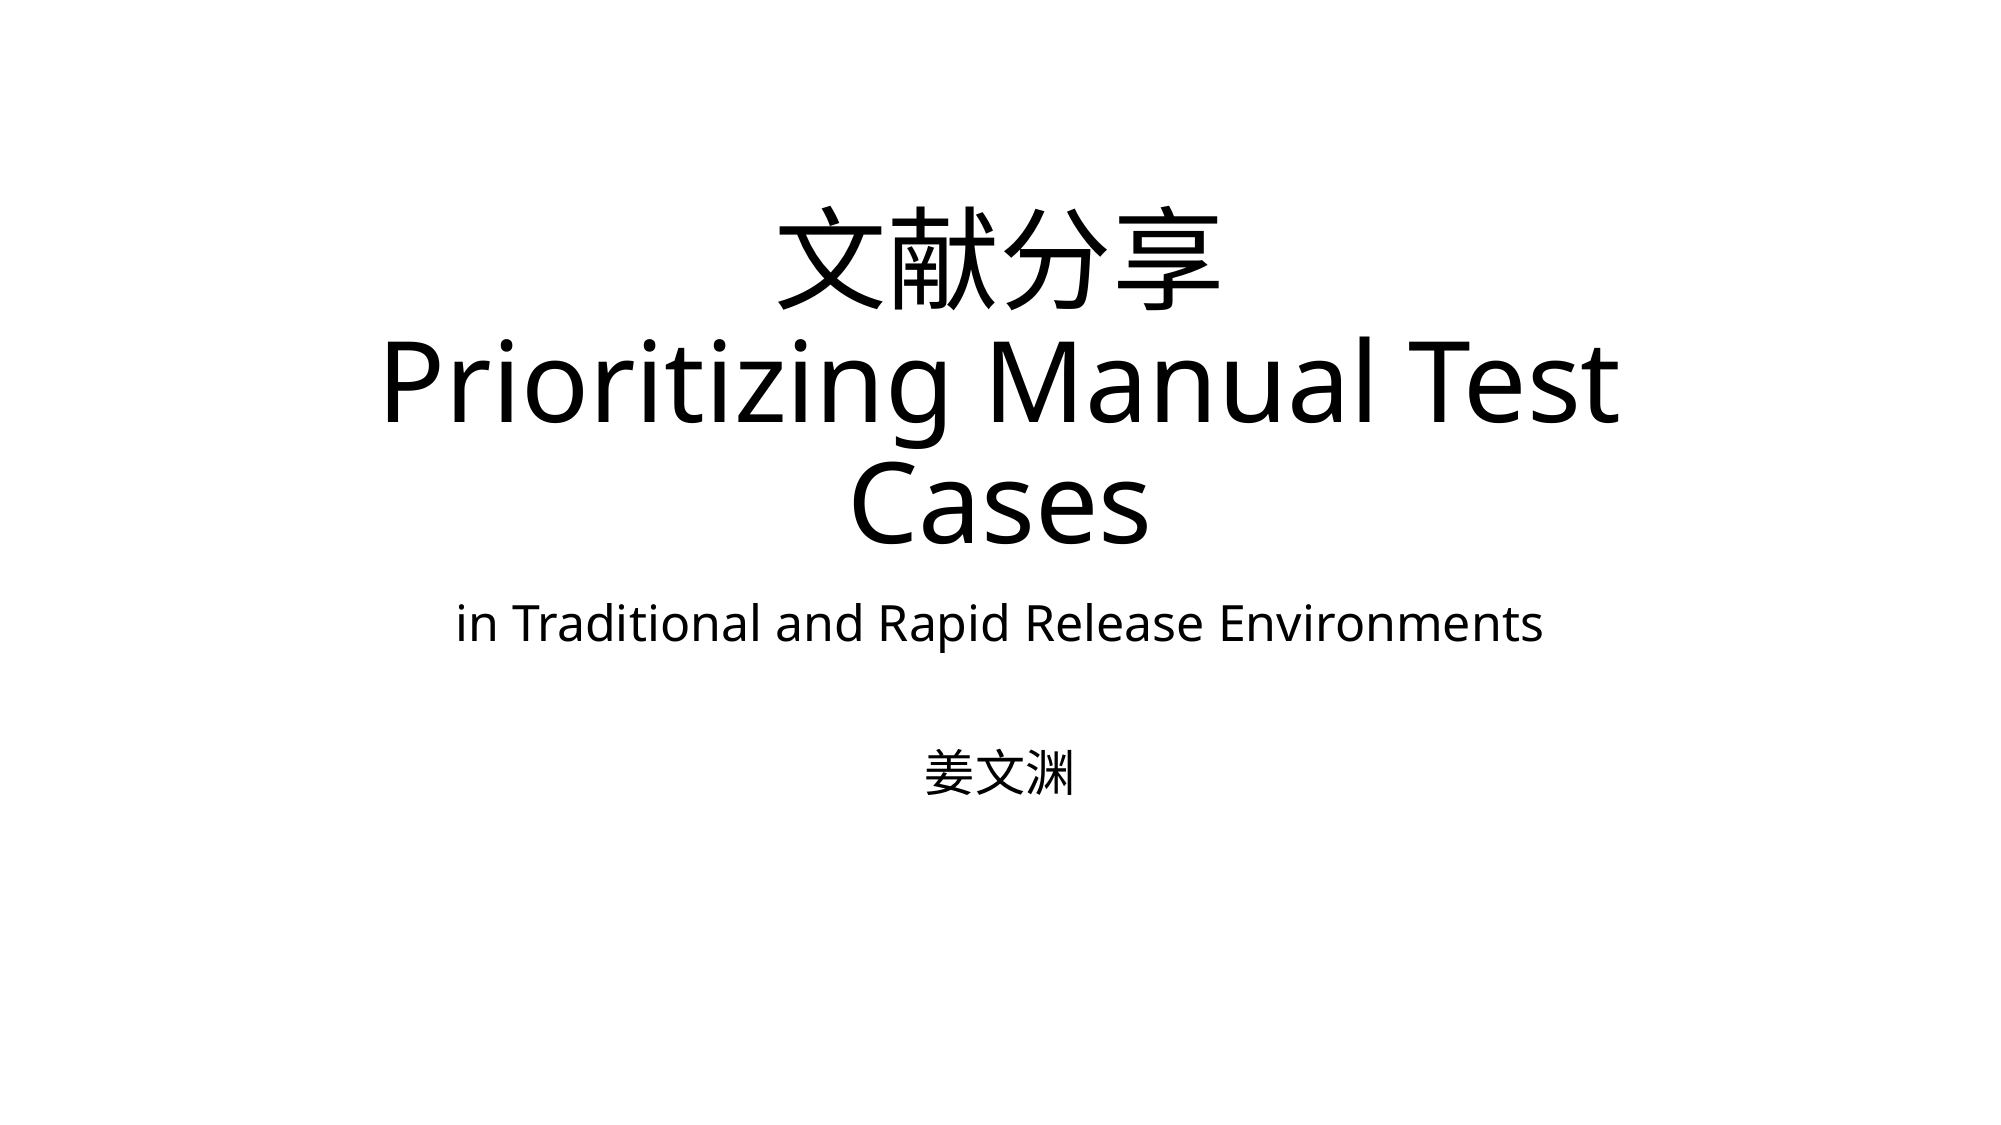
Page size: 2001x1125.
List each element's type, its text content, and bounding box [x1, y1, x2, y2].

title 文献分享 Prioritizing Manual Test Cases [249, 184, 1750, 576]
subtitle in Traditional and Rapid Release Environments 姜文渊 [249, 590, 1750, 863]
